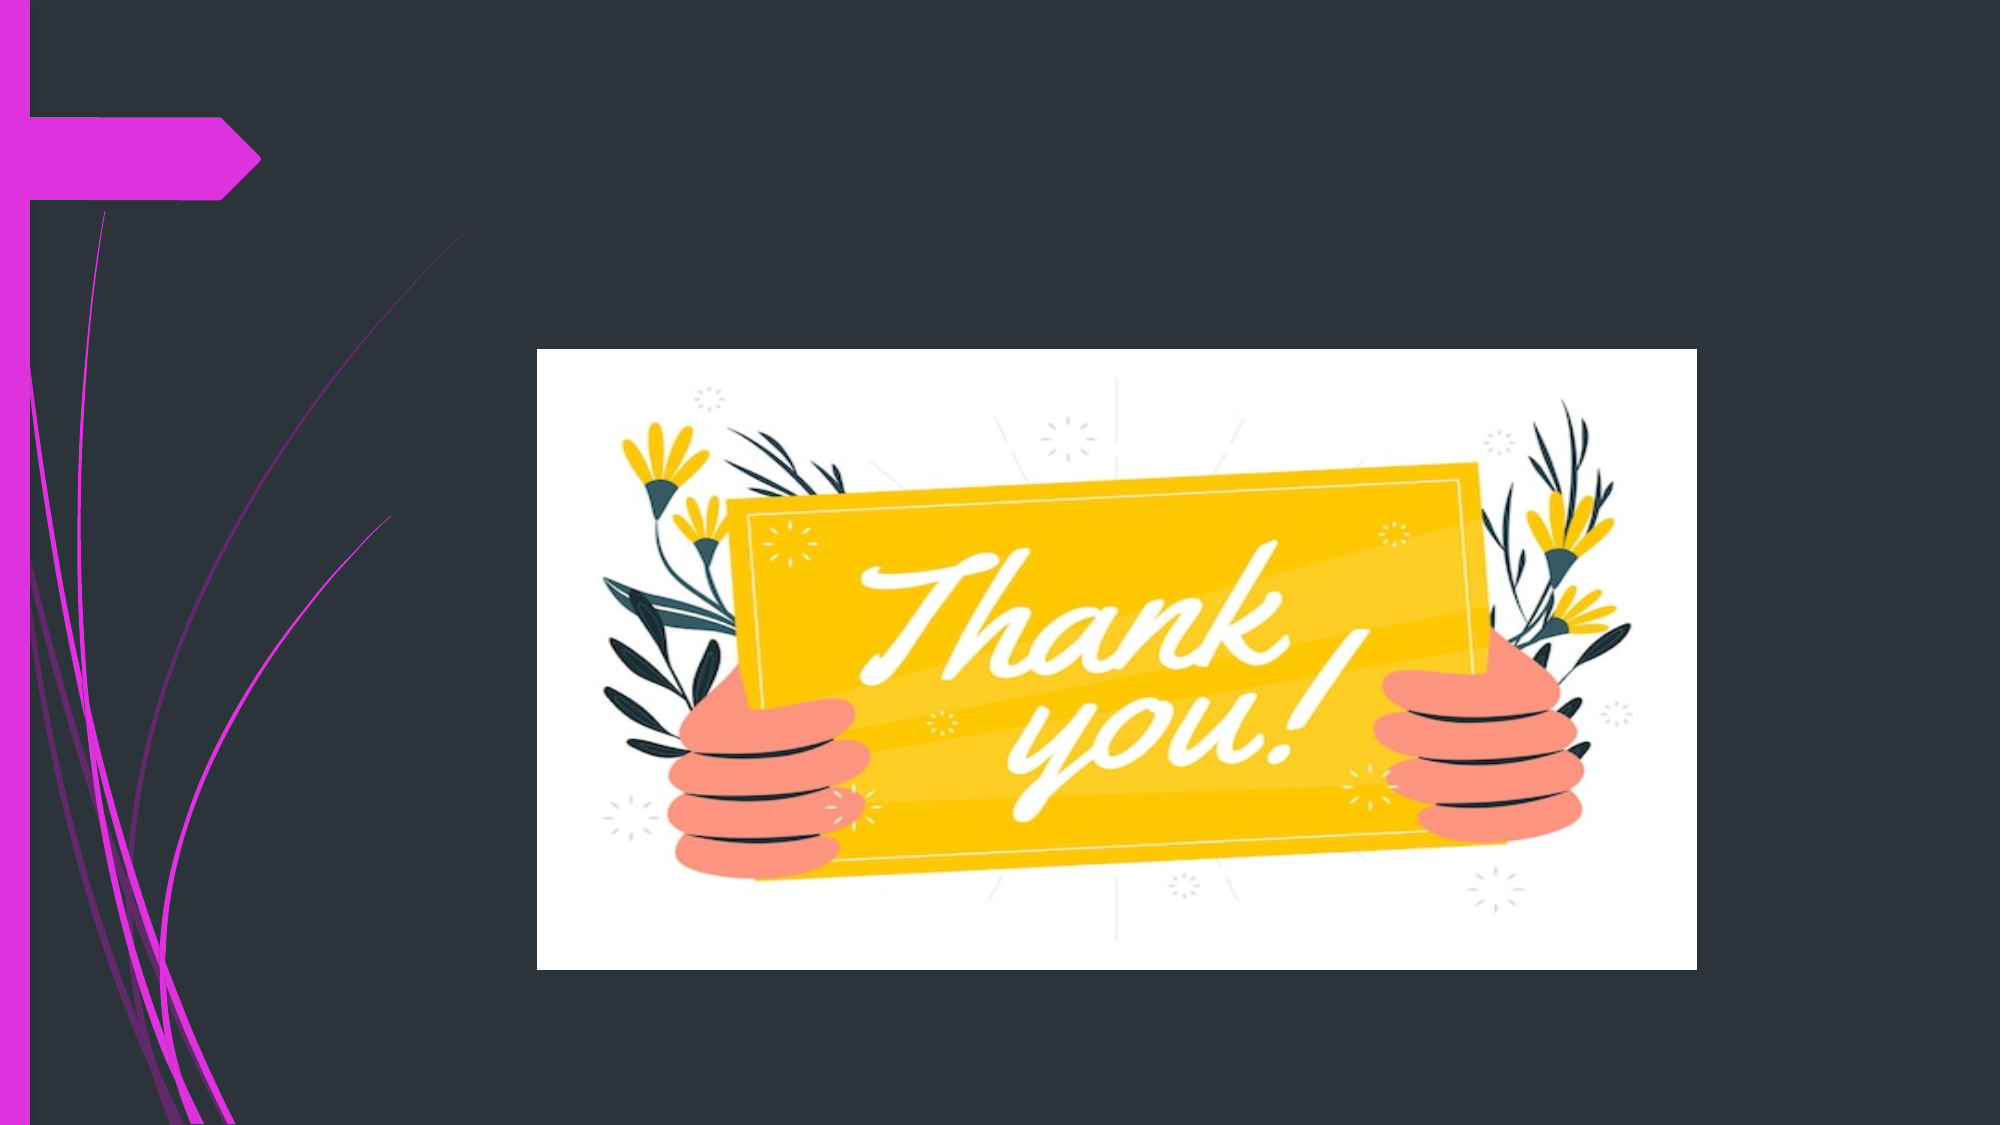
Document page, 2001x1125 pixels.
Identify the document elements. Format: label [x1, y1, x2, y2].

list [537, 349, 1697, 971]
